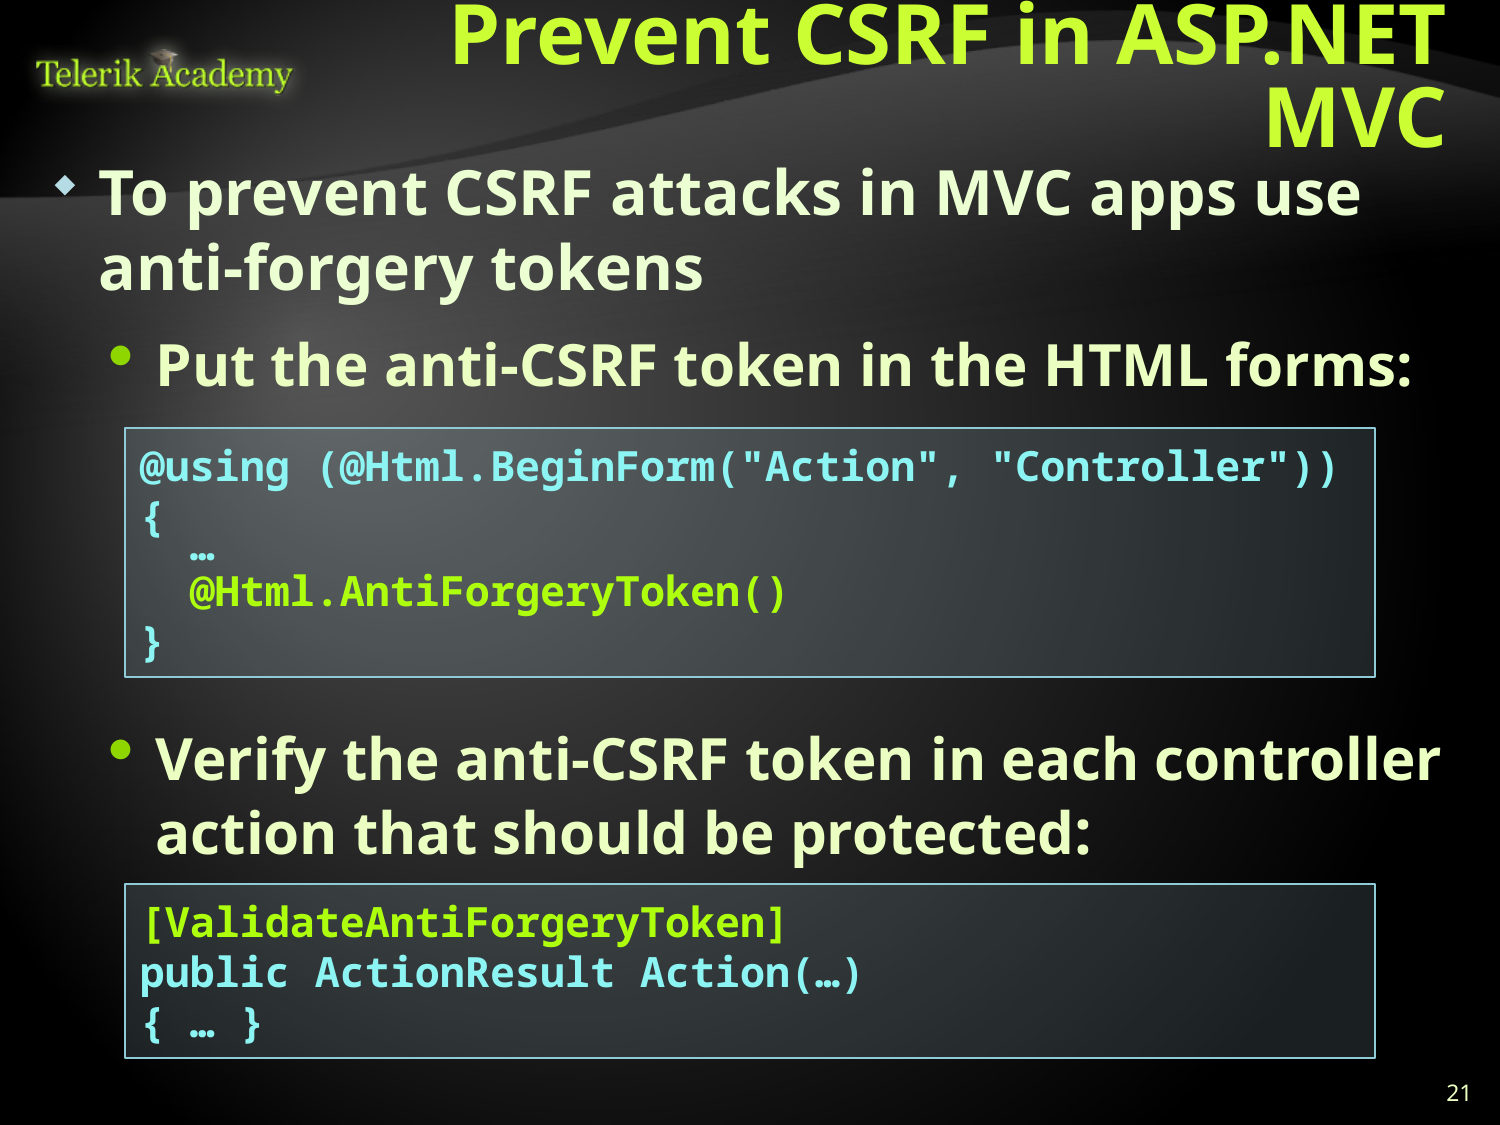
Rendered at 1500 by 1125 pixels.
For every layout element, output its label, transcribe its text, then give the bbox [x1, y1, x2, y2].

title Prevent CSRF in ASP.NET MVC [300, 12, 1463, 145]
text_box [ValidateAntiForgeryToken] public ActionResult Action(…) { … } [125, 884, 1375, 1058]
slide_number 21 [1412, 1074, 1488, 1113]
list To prevent CSRF attacks in MVC apps use anti-forgery tokens Put the anti-CSRF token in the HTML forms: Verify the anti-CSRF token in each controller action that should be protected: [37, 145, 1463, 1096]
text_box @using (@Html.BeginForm("Action", "Controller")) { … @Html.AntiForgeryToken() } [125, 428, 1375, 677]
picture [0, 0, 1500, 1125]
